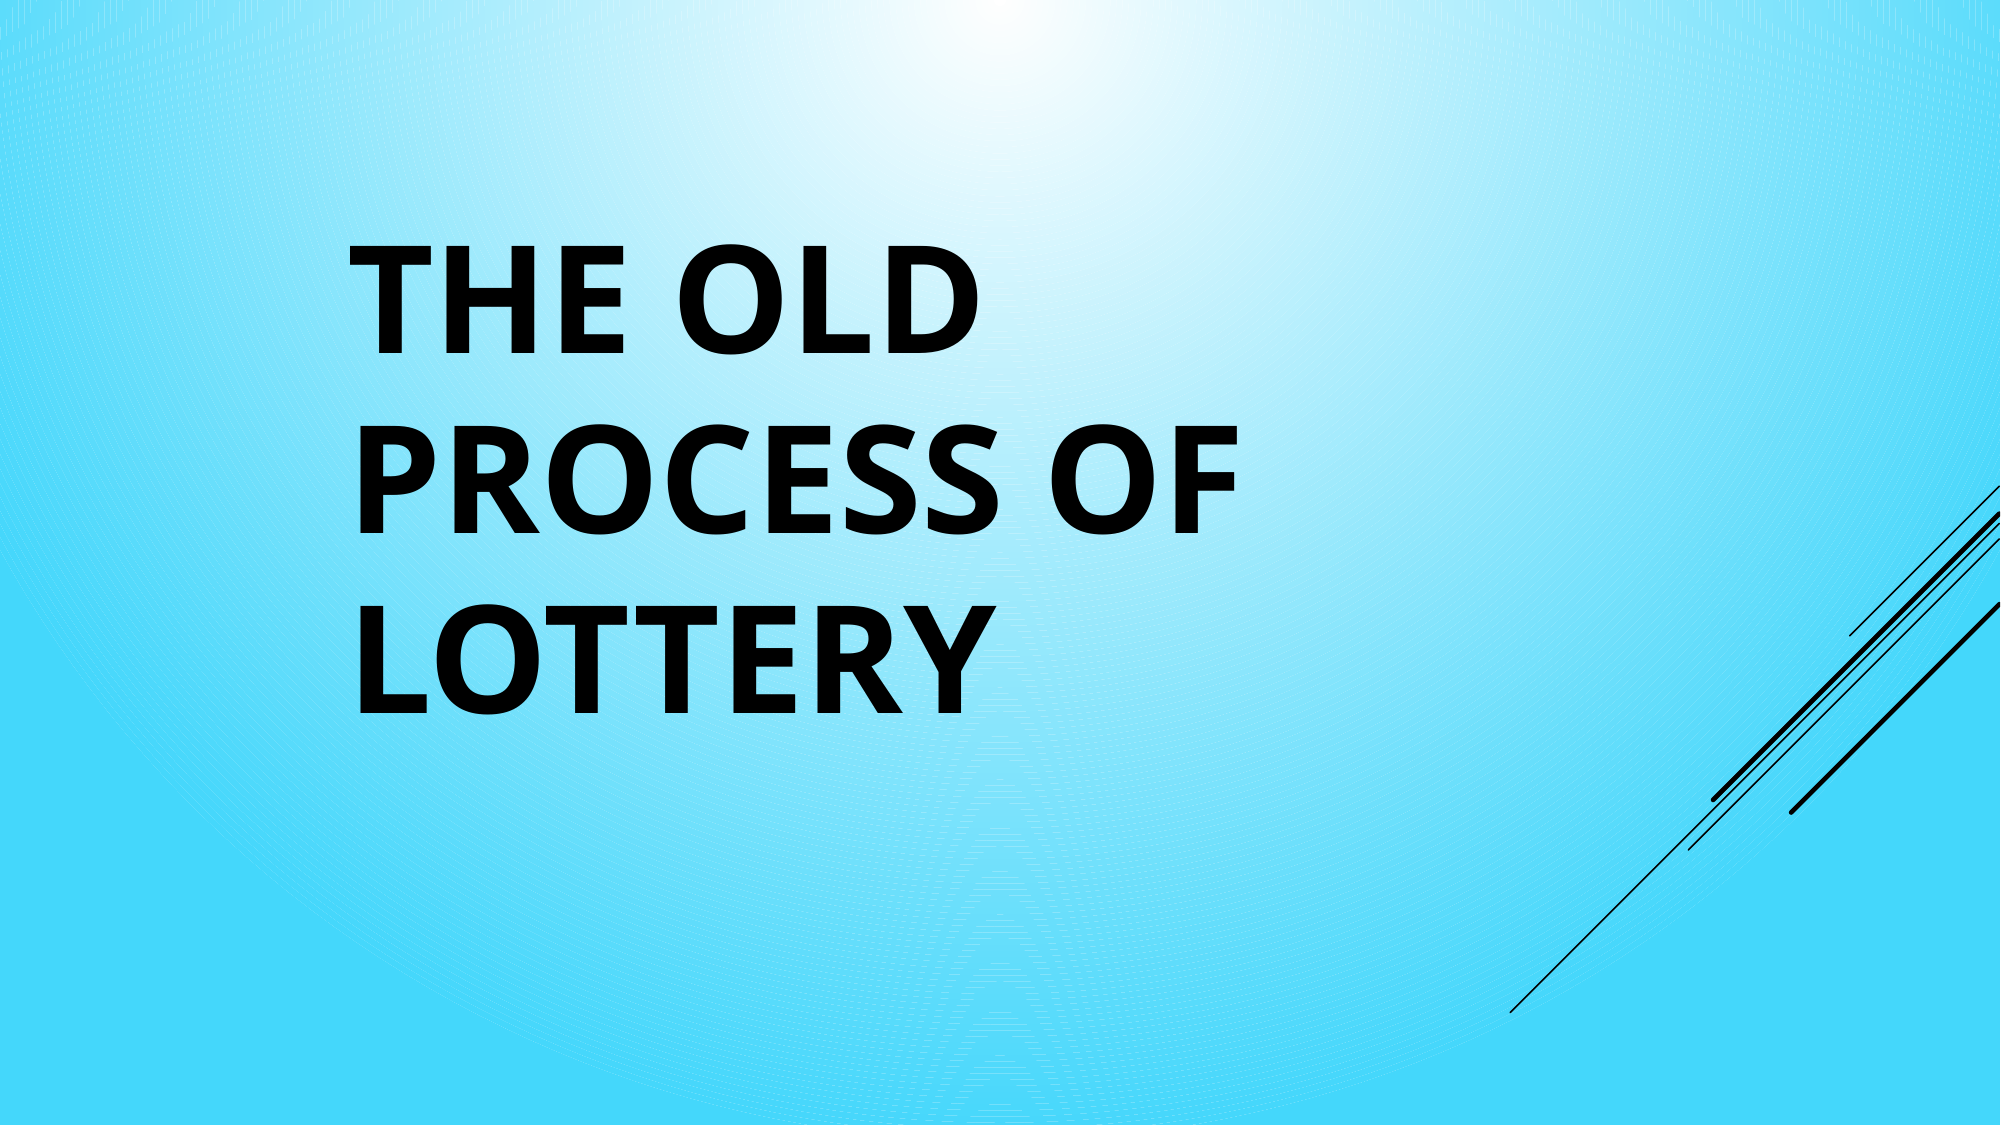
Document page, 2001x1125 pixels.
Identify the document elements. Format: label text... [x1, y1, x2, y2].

title The old process of lottery [332, 203, 1551, 744]
